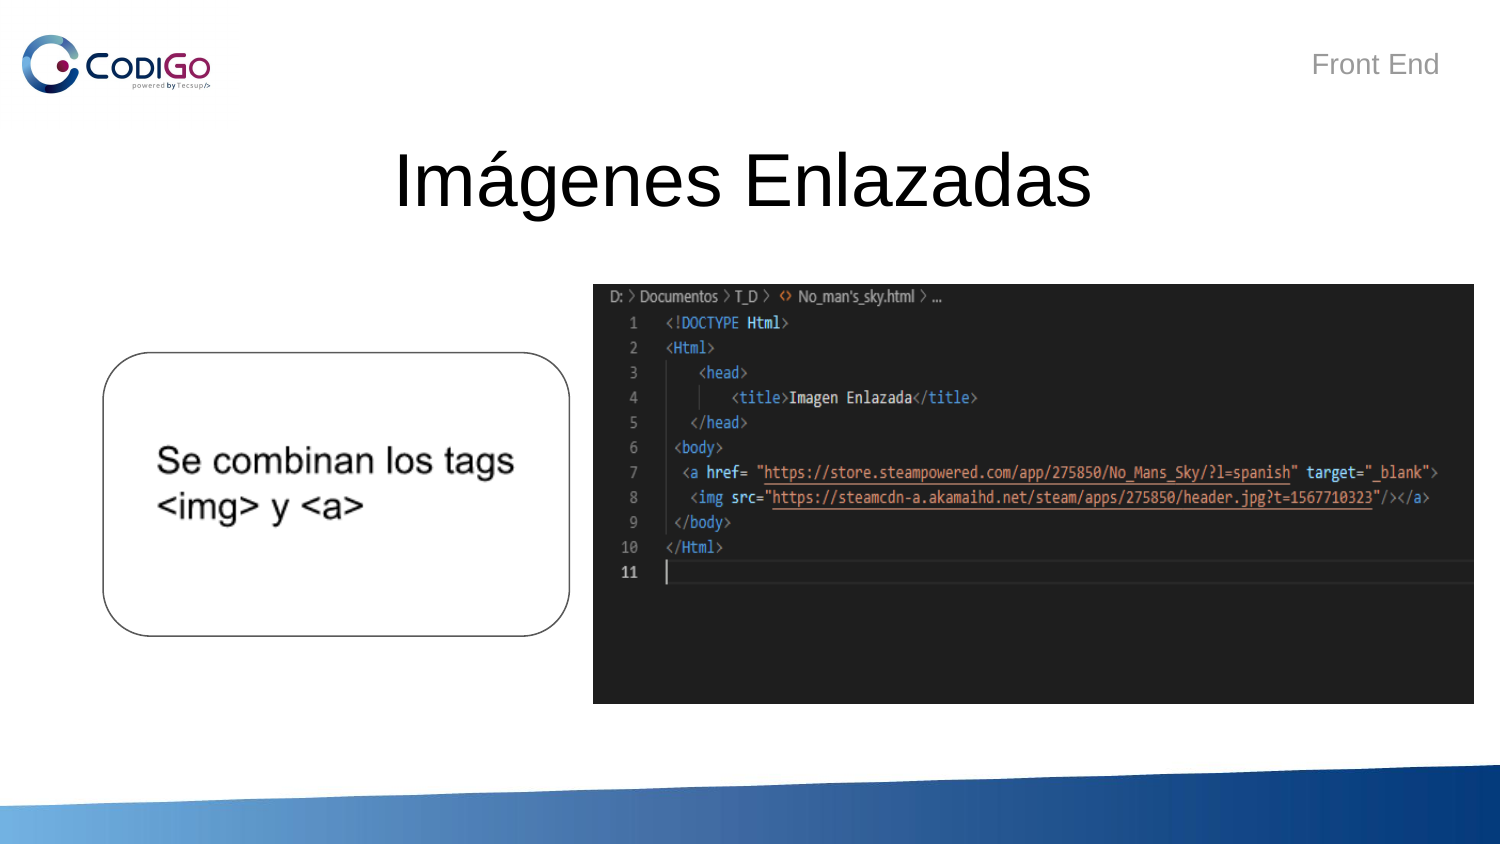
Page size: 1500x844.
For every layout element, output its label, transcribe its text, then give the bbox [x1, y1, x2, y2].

title Imágenes Enlazadas [44, 107, 1443, 246]
text_box [103, 352, 570, 637]
picture [0, 0, 1500, 844]
